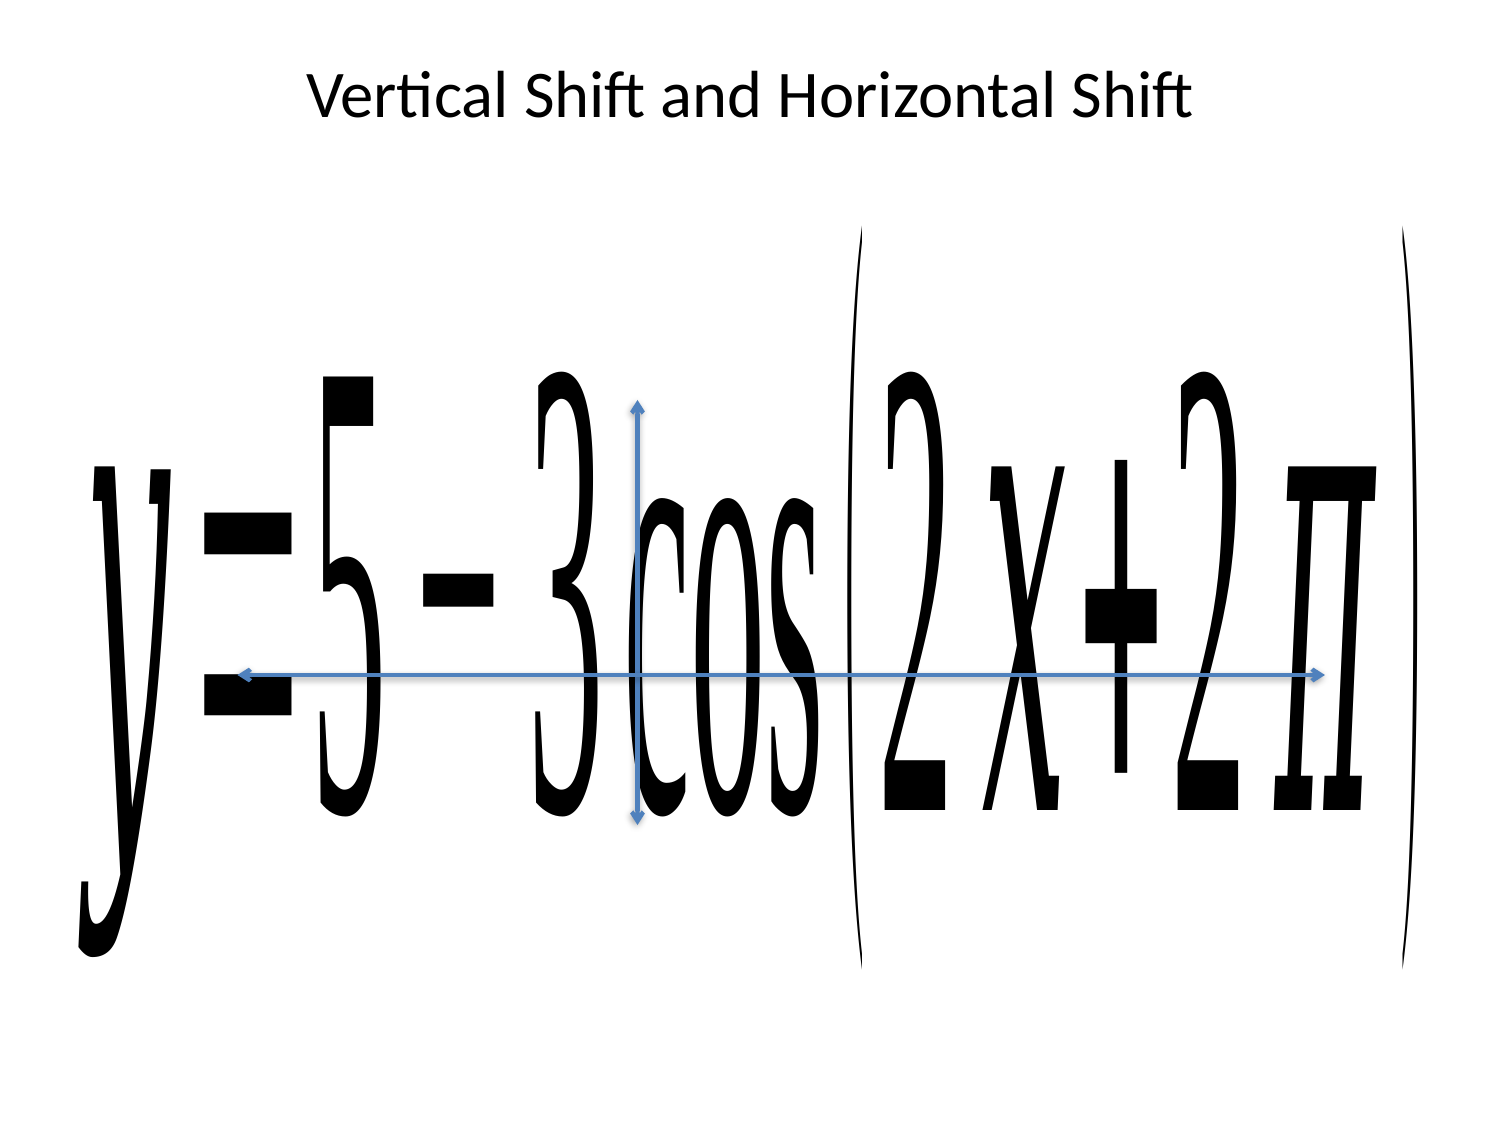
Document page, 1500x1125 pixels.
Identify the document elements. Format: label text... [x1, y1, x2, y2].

title Vertical Shift and Horizontal Shift [75, 45, 1425, 138]
